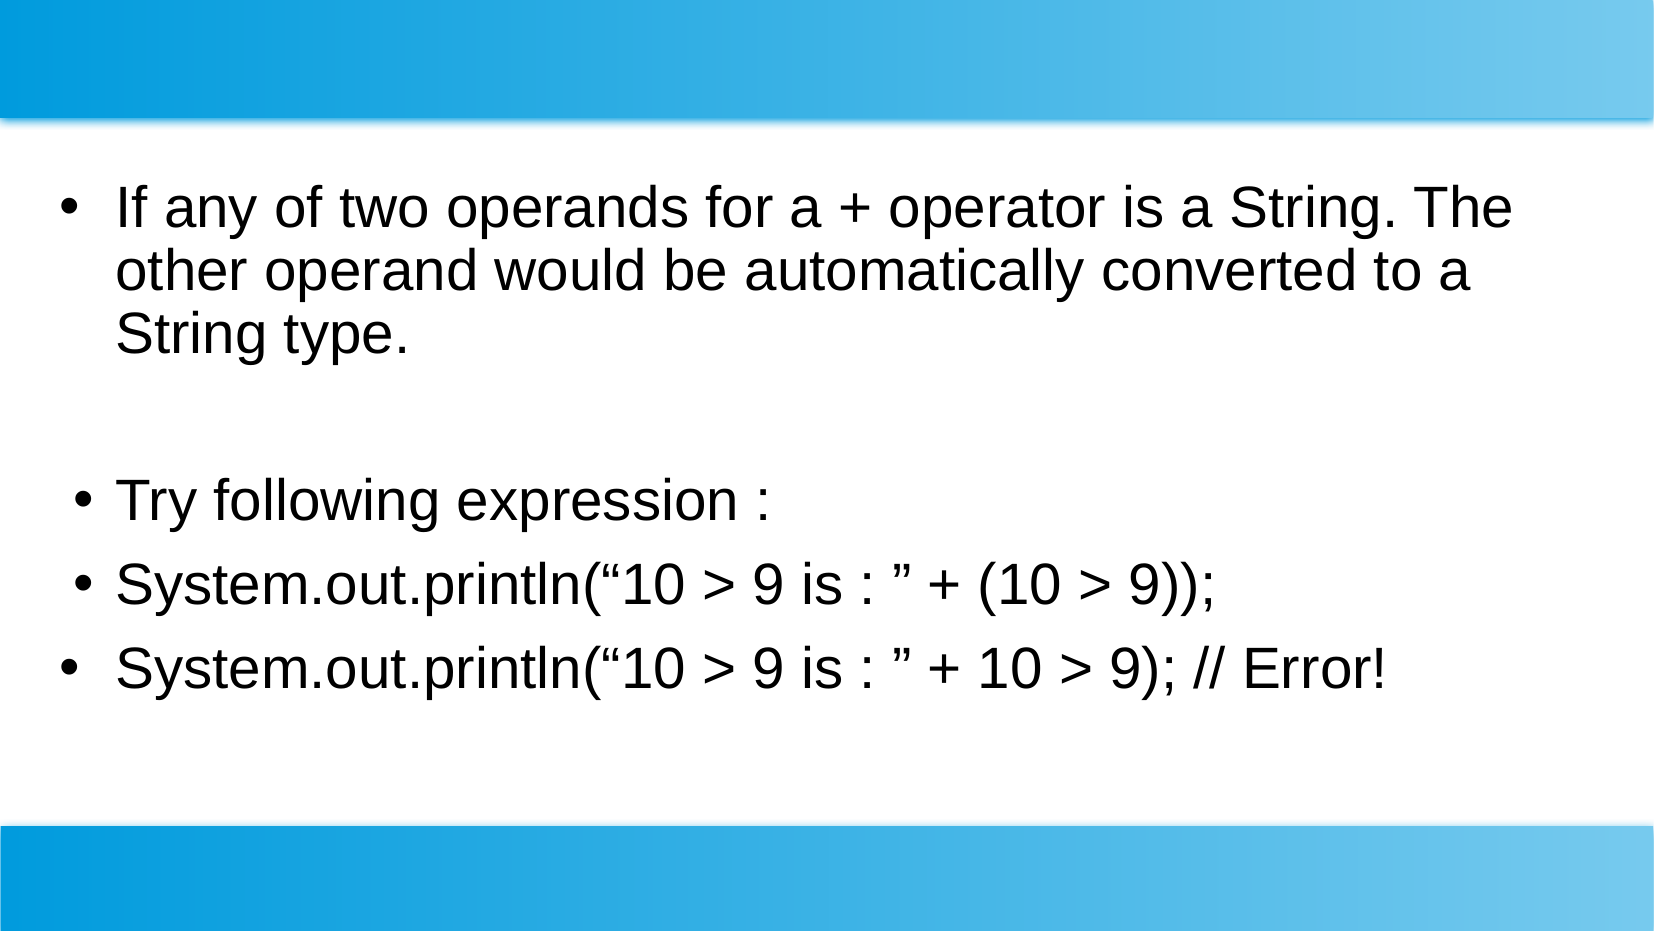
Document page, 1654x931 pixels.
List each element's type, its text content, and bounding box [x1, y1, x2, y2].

list If any of two operands for a + operator is a String. The other operand would be automatically converted to a String type. Try following expression : System.out.println(“10 > 9 is : ” + (10 > 9)); System.out.println(“10 > 9 is : ” + 10 > 9); // Error! [59, 177, 1594, 768]
